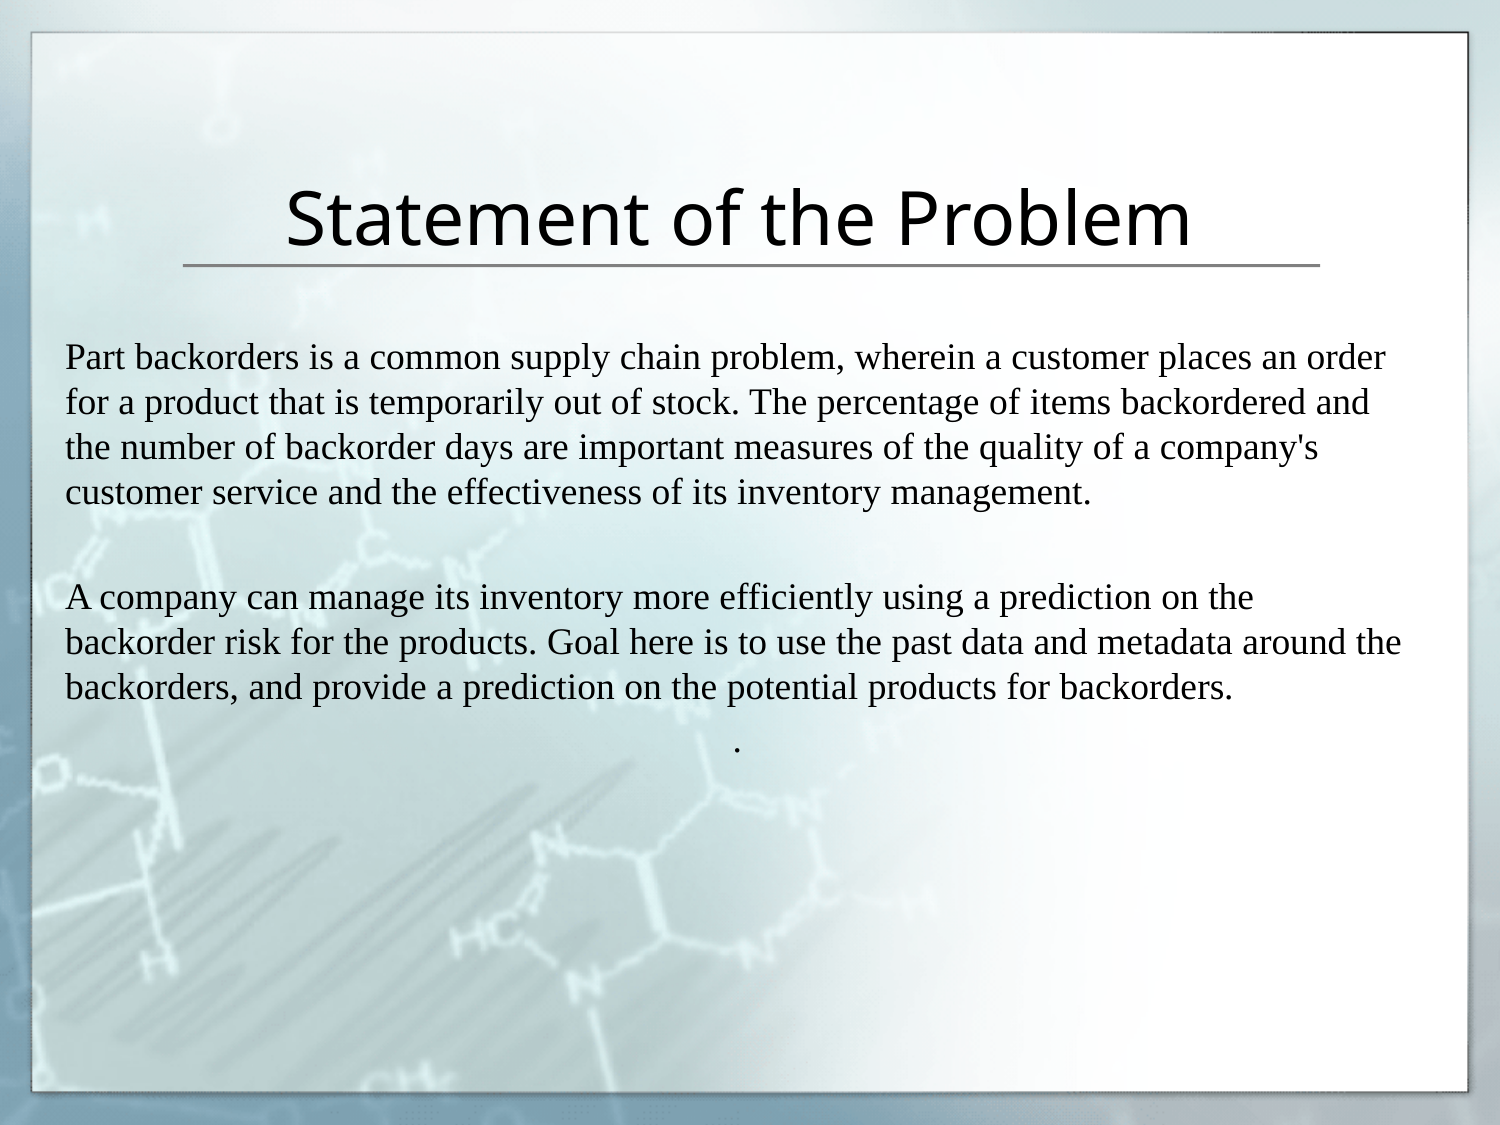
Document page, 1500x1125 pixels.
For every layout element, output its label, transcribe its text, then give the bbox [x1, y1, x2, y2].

picture [0, 0, 1500, 108]
title Statement of the Problem [0, 108, 1500, 322]
list Part backorders is a common supply chain problem, wherein a customer places an order for a product that is temporarily out of stock. The percentage of items backordered and the number of backorder days are important measures of the quality of a company's customer service and the effectiveness of its inventory management. A company can manage its inventory more efficiently using a prediction on the backorder risk for the products. Goal here is to use the past data and metadata around the backorders, and provide a prediction on the potential products for backorders. . [50, 324, 1425, 925]
picture [0, 322, 1500, 1125]
